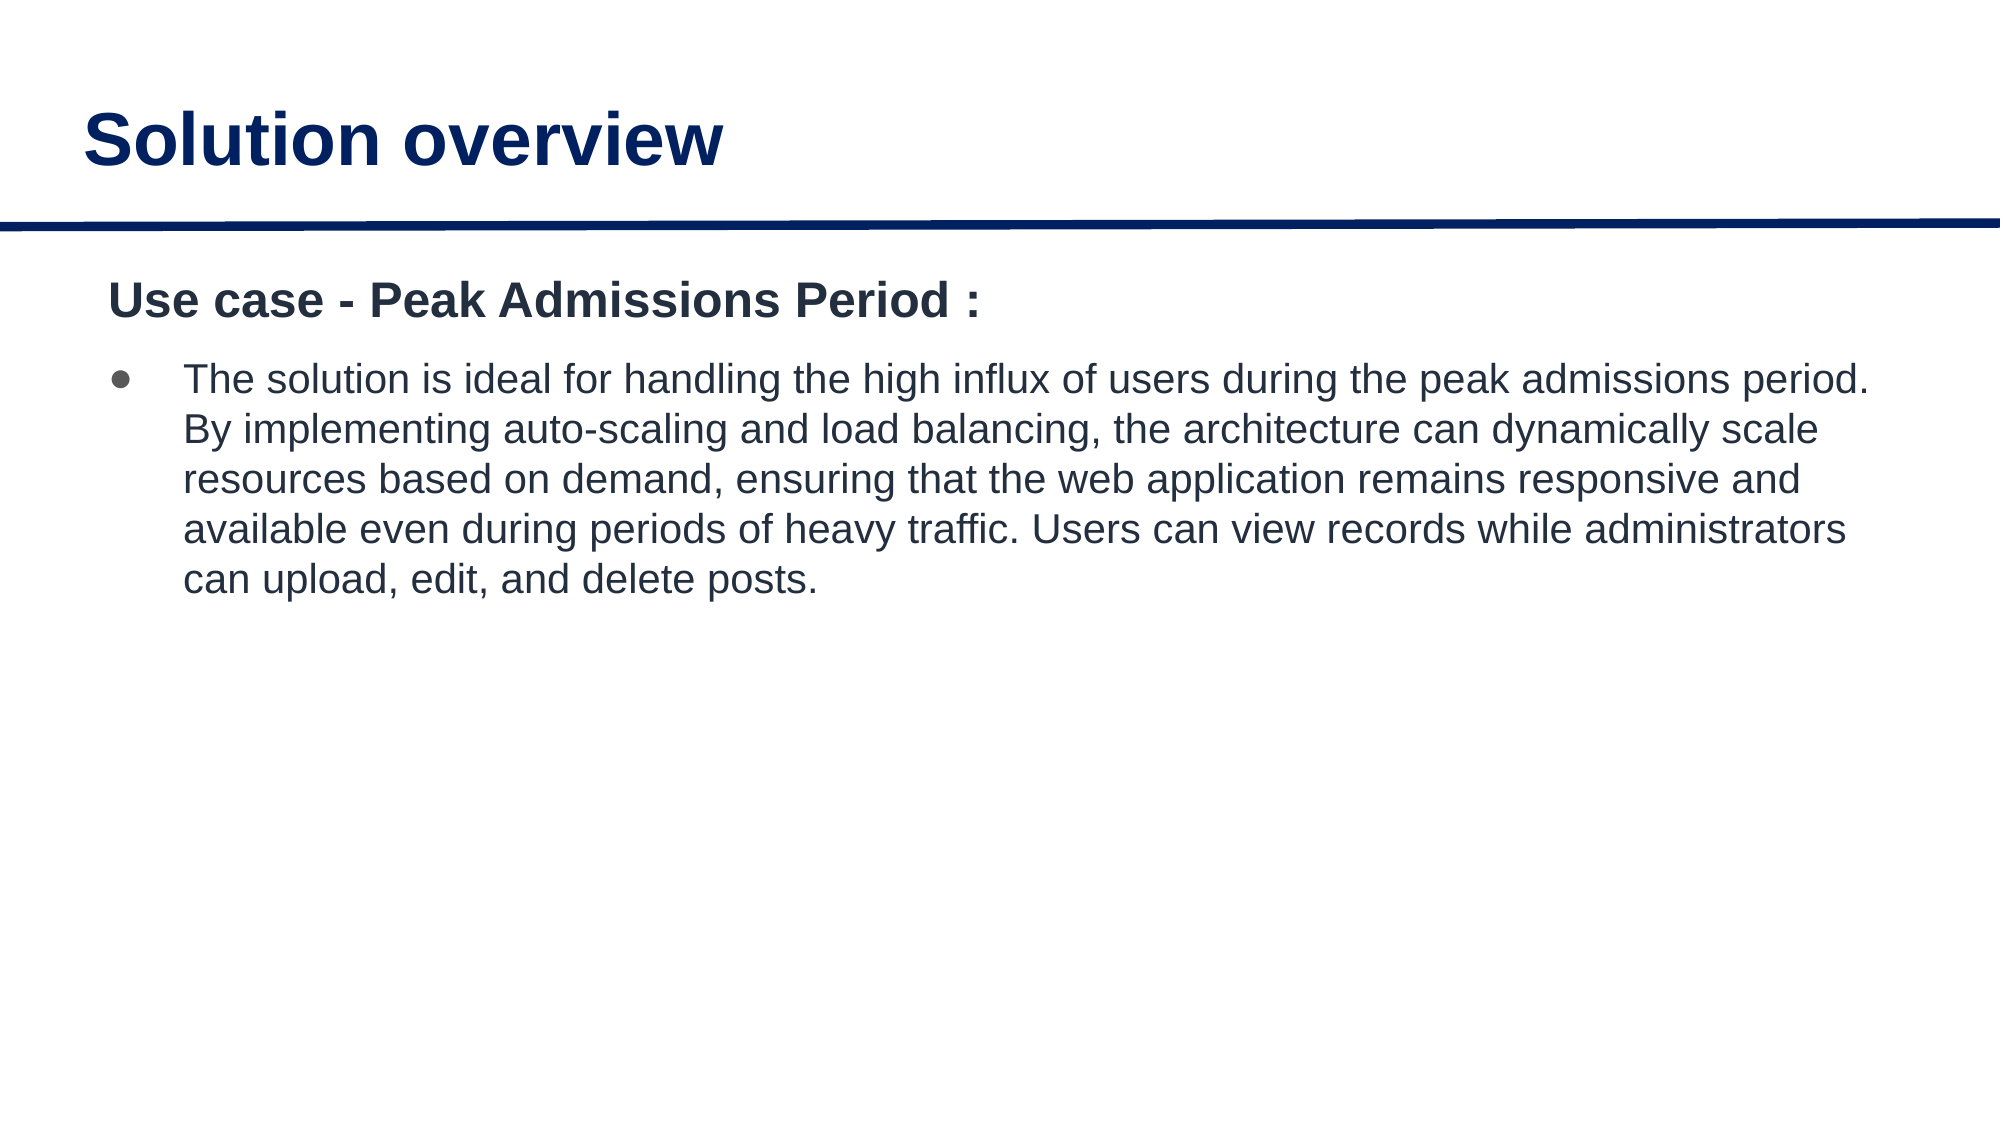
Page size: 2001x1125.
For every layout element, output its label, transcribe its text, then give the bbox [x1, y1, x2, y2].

list Use case - Peak Admissions Period : The solution is ideal for handling the high influx of users during the peak admissions period. By implementing auto-scaling and load balancing, the architecture can dynamically scale resources based on demand, ensuring that the web application remains responsive and available even during periods of heavy traffic. Users can view records while administrators can upload, edit, and delete posts. [68, 252, 1932, 1000]
title Solution overview [68, 75, 1932, 201]
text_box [0, 222, 2000, 227]
